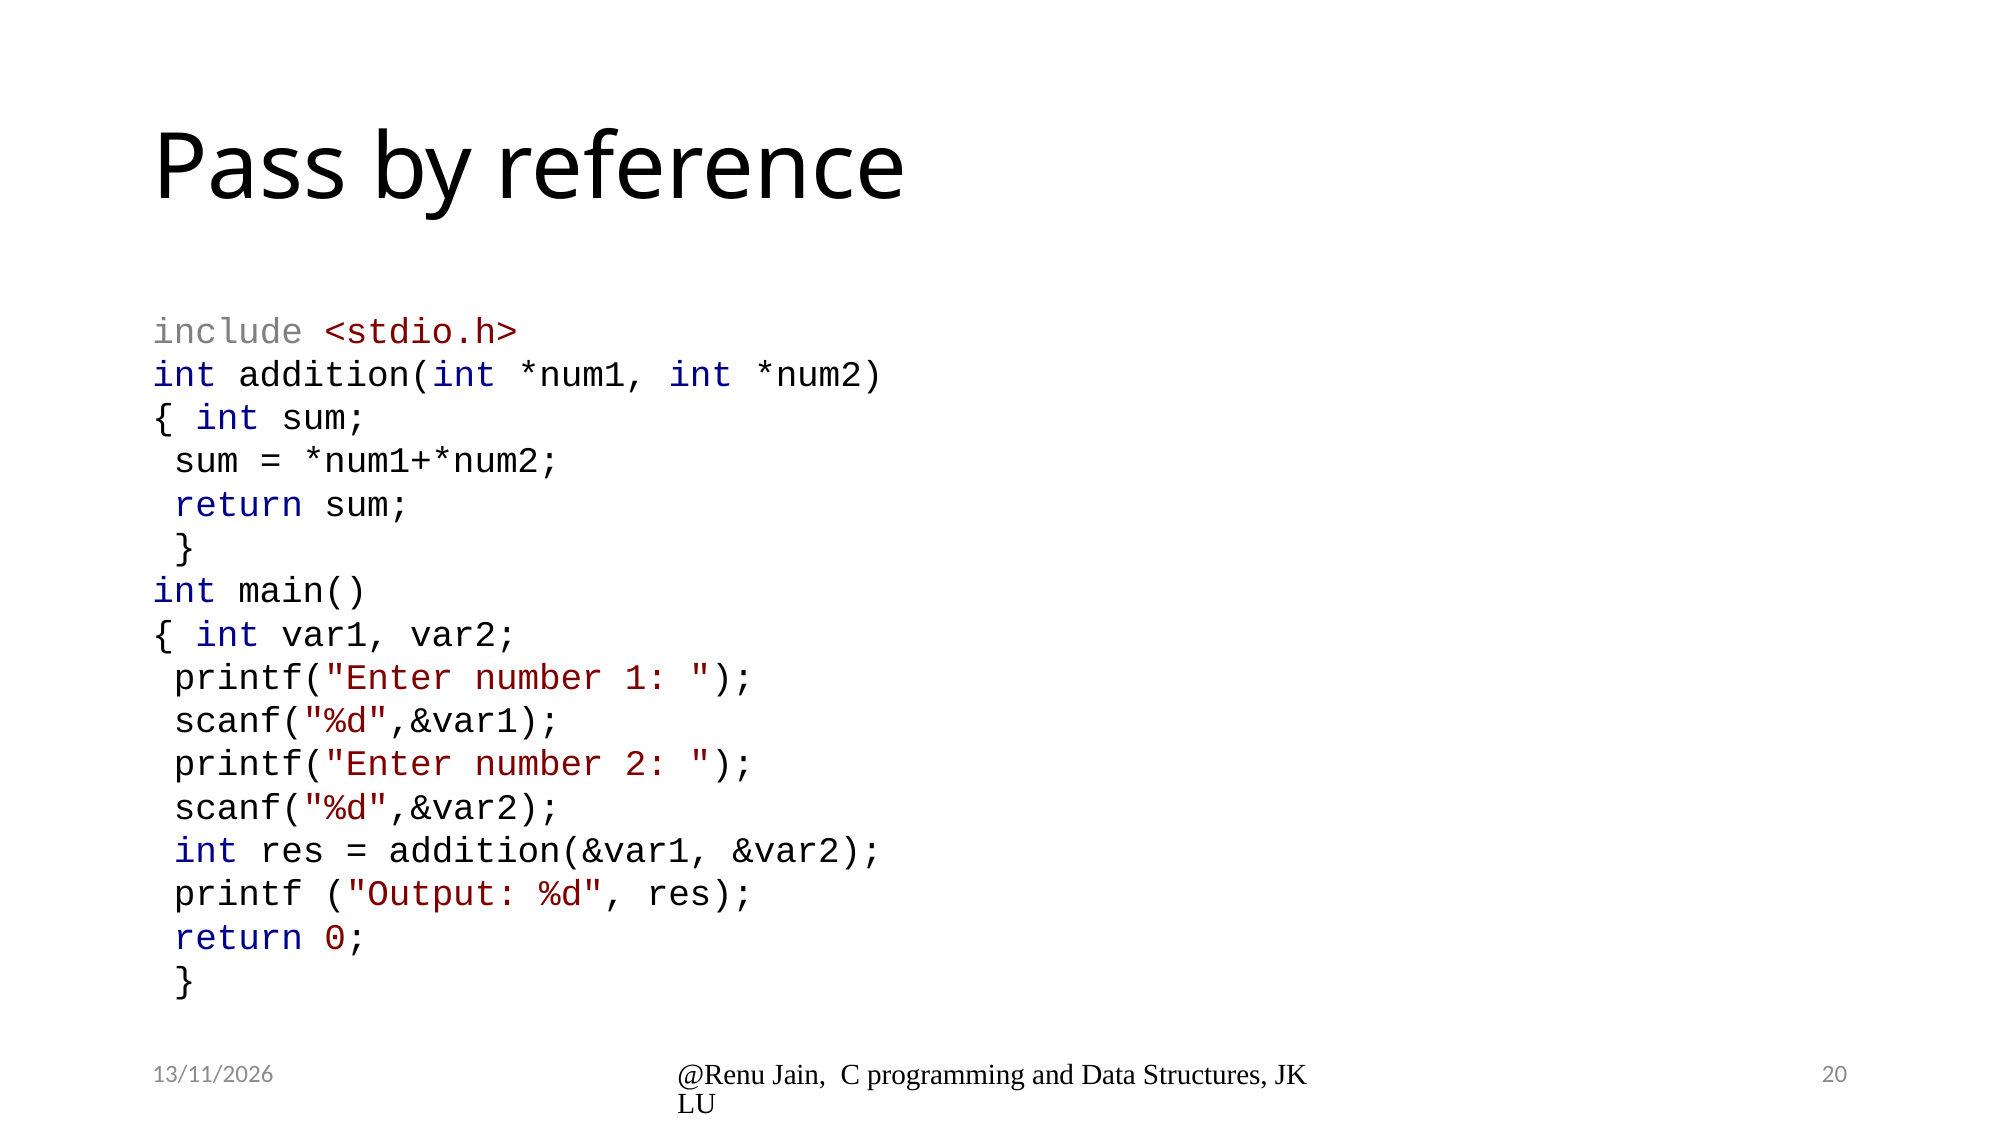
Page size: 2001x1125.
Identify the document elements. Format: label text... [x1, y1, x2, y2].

list include <stdio.h> int addition(int *num1, int *num2) { int sum; sum = *num1+*num2; return sum; } int main() { int var1, var2; printf("Enter number 1: "); scanf("%d",&var1); printf("Enter number 2: "); scanf("%d",&var2); int res = addition(&var1, &var2); printf ("Output: %d", res); return 0; } [137, 299, 1863, 1014]
title Pass by reference [137, 59, 1863, 278]
slide_number 20 [1412, 1042, 1863, 1103]
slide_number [137, 1042, 588, 1103]
footer @Renu Jain, C programming and Data Structures, JKLU [662, 1042, 1338, 1103]
